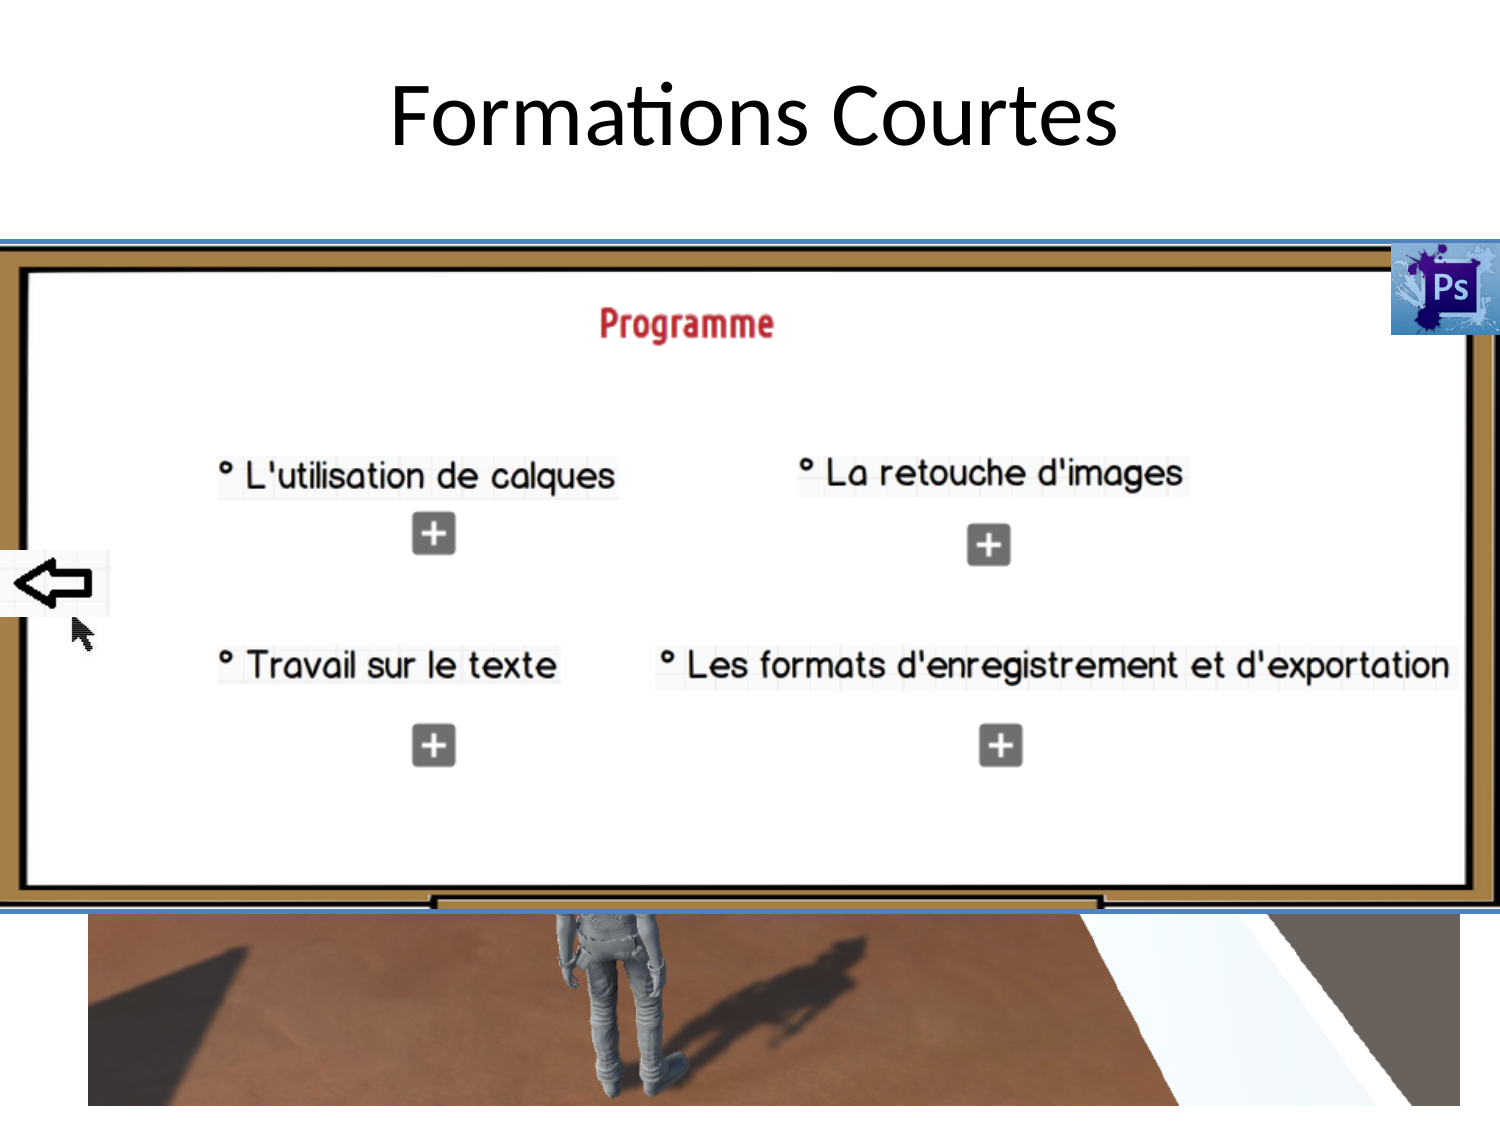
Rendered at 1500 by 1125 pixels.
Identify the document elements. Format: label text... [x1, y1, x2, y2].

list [88, 919, 1460, 1107]
title Formations Courtes [75, 45, 1436, 173]
picture [0, 243, 1500, 910]
